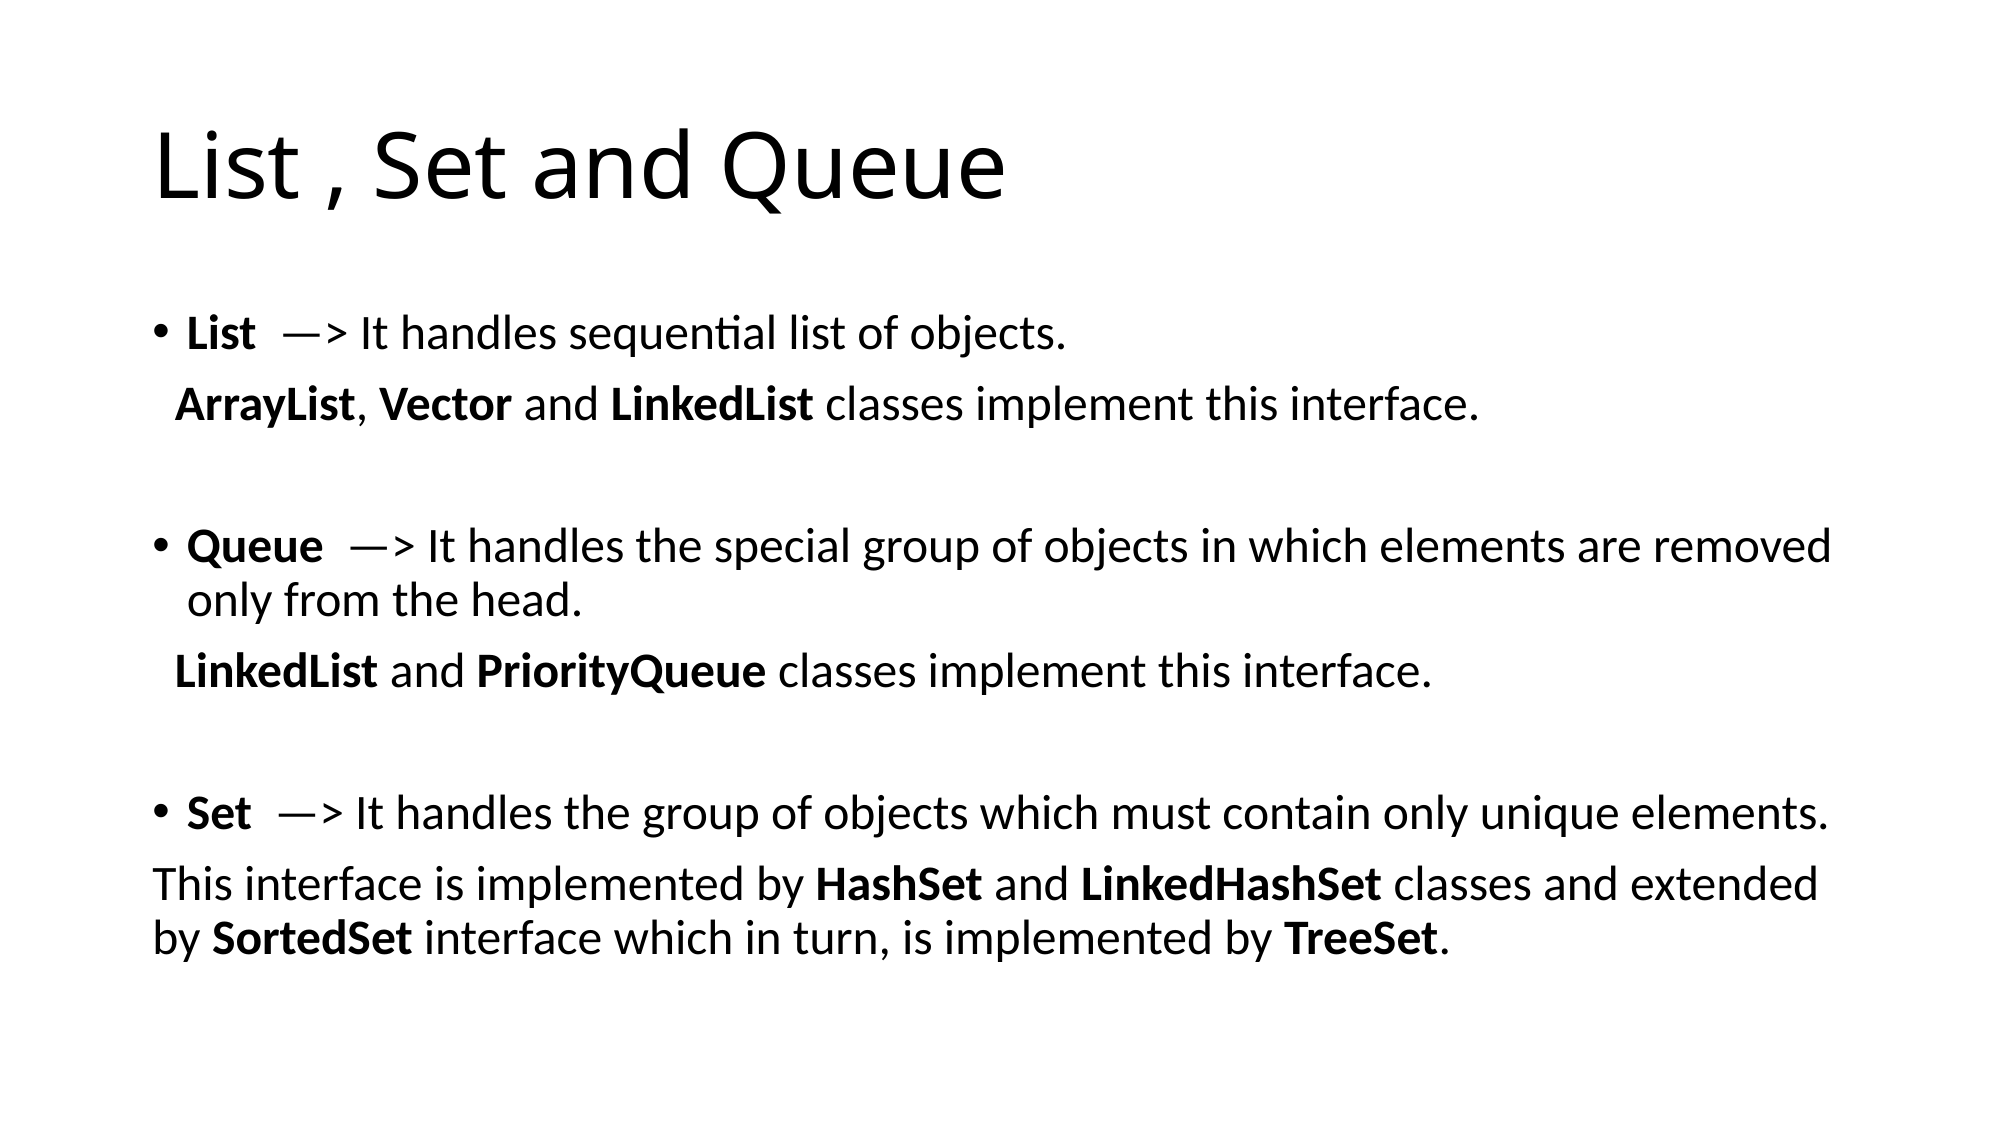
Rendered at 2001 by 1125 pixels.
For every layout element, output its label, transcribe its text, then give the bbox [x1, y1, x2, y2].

list List —> It handles sequential list of objects. ArrayList, Vector and LinkedList classes implement this interface. Queue —> It handles the special group of objects in which elements are removed only from the head. LinkedList and PriorityQueue classes implement this interface. Set —> It handles the group of objects which must contain only unique elements. This interface is implemented by HashSet and LinkedHashSet classes and extended by SortedSet interface which in turn, is implemented by TreeSet. [137, 299, 1863, 1014]
title List , Set and Queue [137, 59, 1863, 278]
